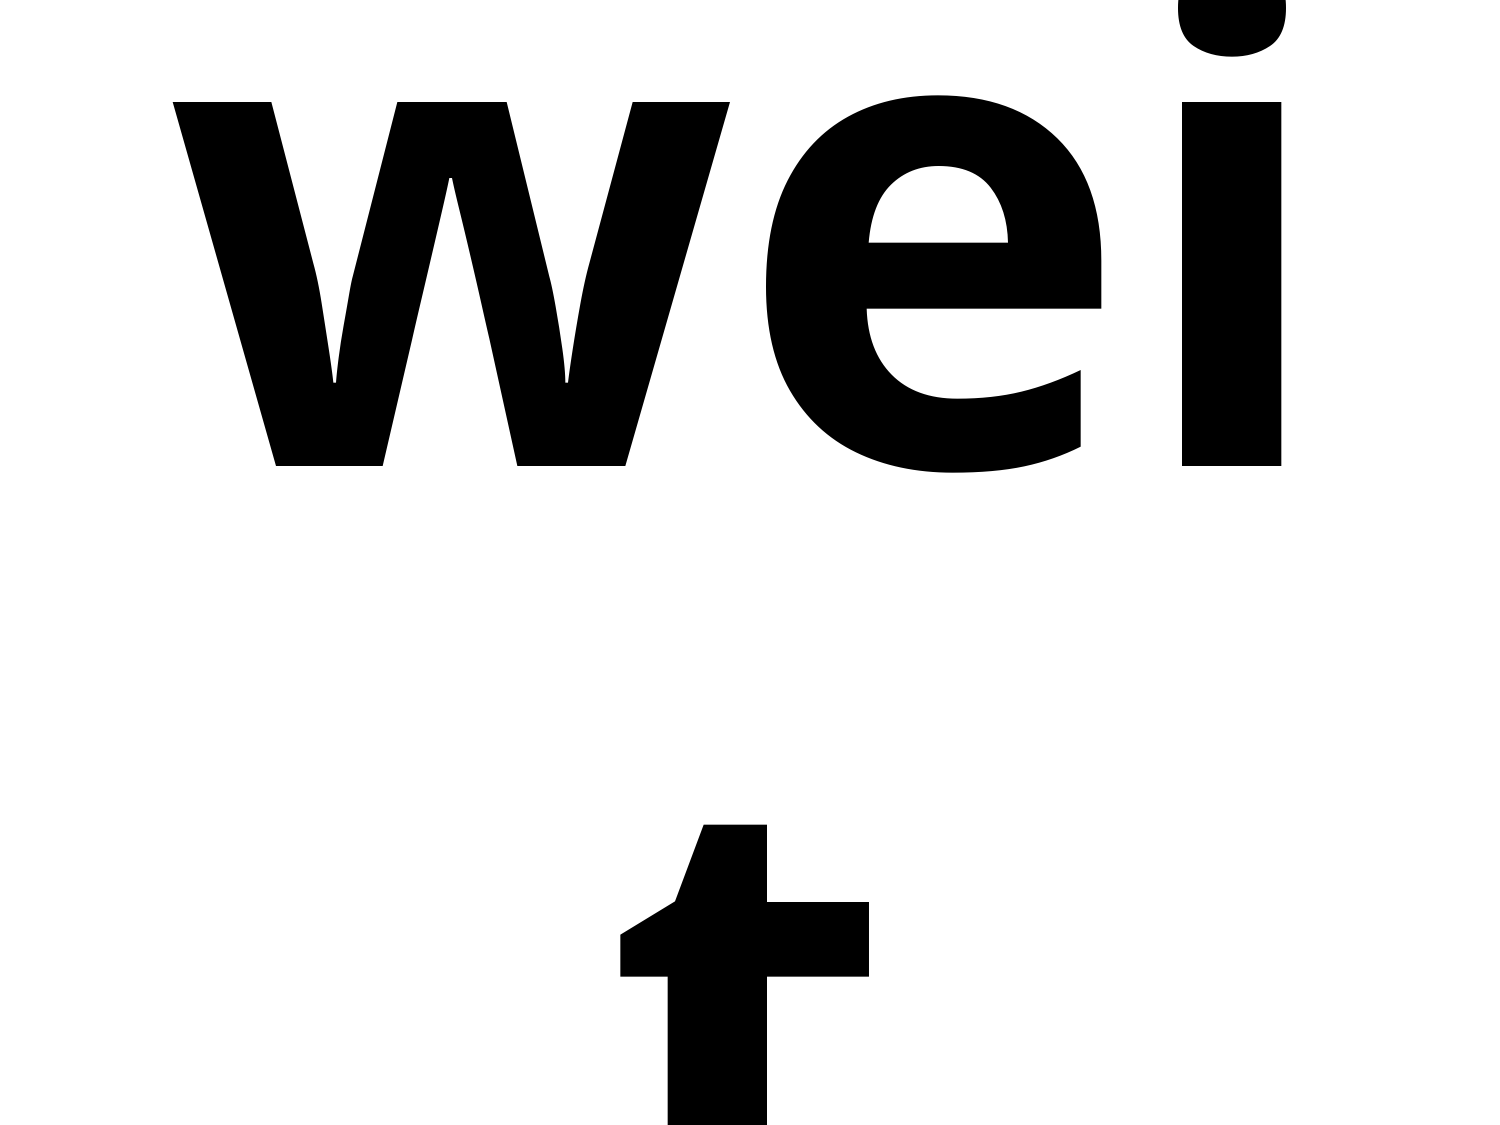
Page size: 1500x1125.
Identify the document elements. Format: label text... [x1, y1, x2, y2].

text_box weit [74, 149, 1425, 1050]
